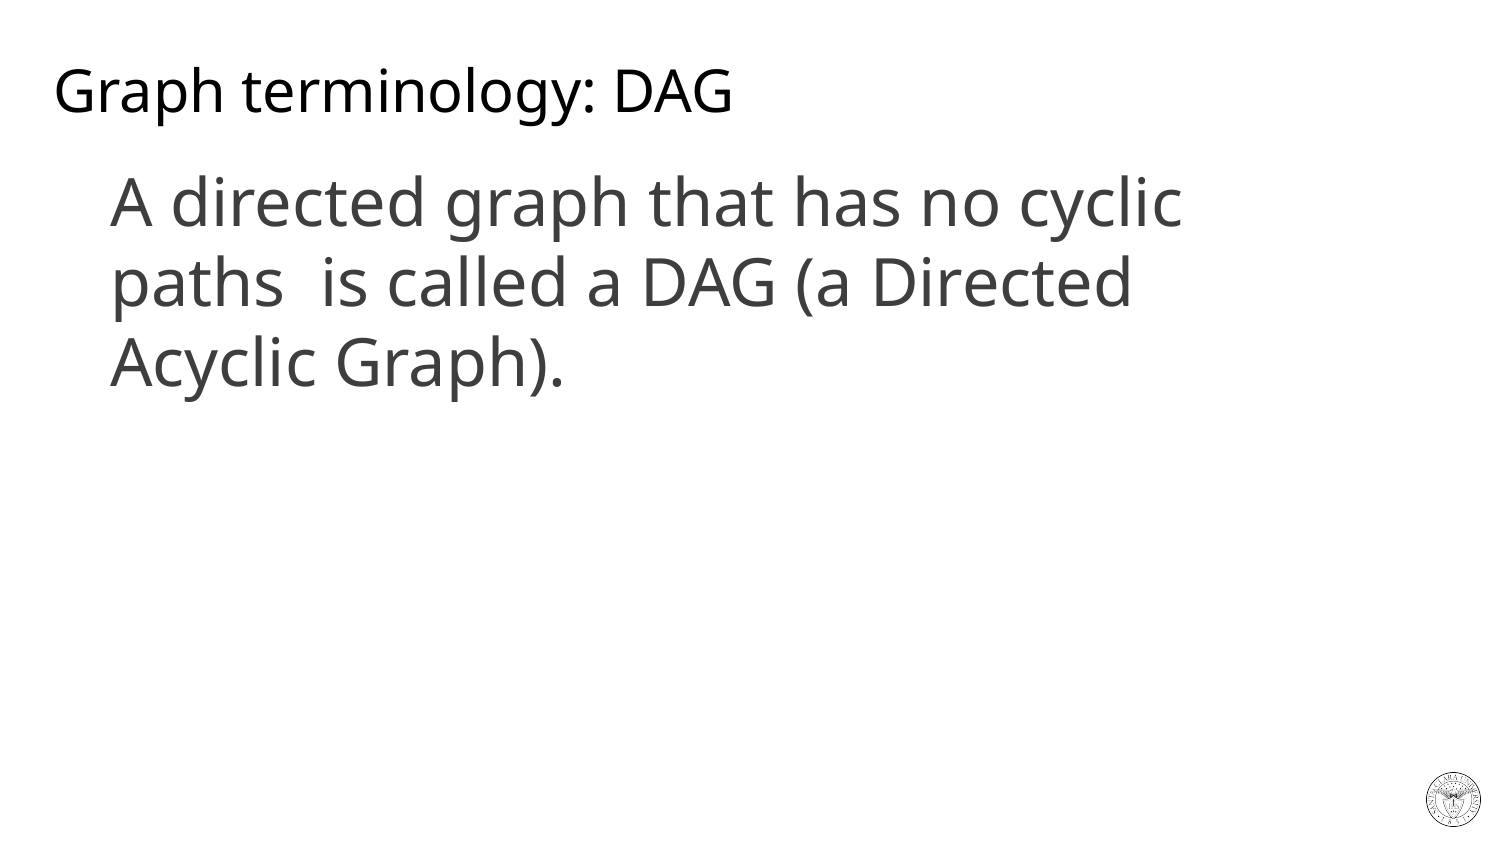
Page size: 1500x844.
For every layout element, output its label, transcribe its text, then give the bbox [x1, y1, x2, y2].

title Graph terminology: DAG [38, 53, 1332, 134]
picture [1426, 772, 1481, 827]
list A directed graph that has no cyclic paths is called a DAG (a Directed Acyclic Graph). [95, 152, 1276, 765]
